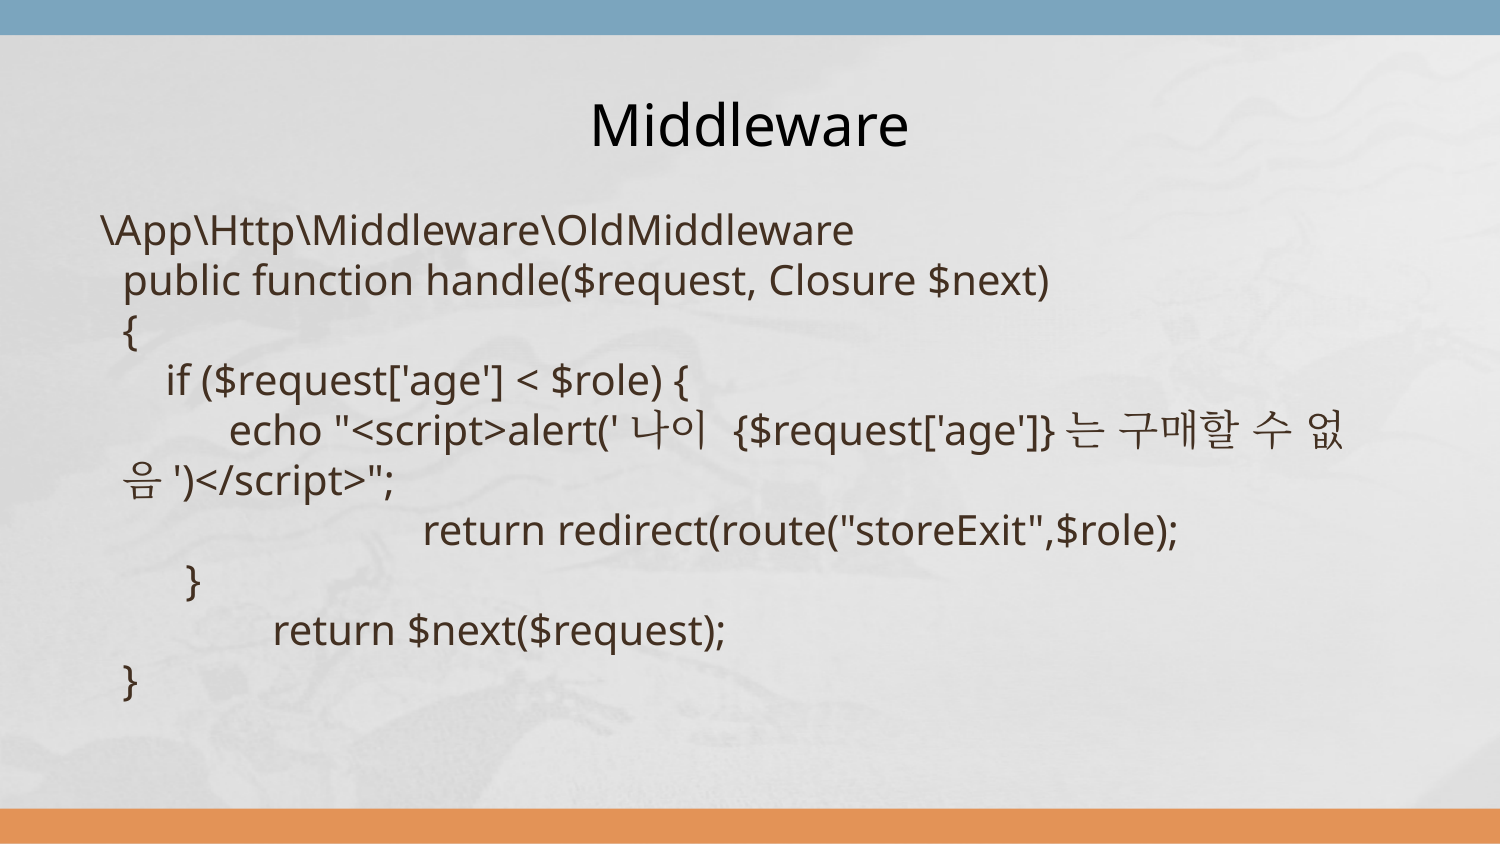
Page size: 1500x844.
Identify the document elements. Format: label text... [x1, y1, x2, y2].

title Middleware [51, 72, 1449, 167]
list \App\Http\Middleware\OldMiddleware public function handle($request, Closure $next) { if ($request['age'] < $role) { echo "<script>alert('나이 {$request['age']}는 구매할 수 없음')</script>"; return redirect(route("storeExit",$role); } return $next($request); } [51, 189, 1449, 750]
picture [0, 36, 1500, 808]
